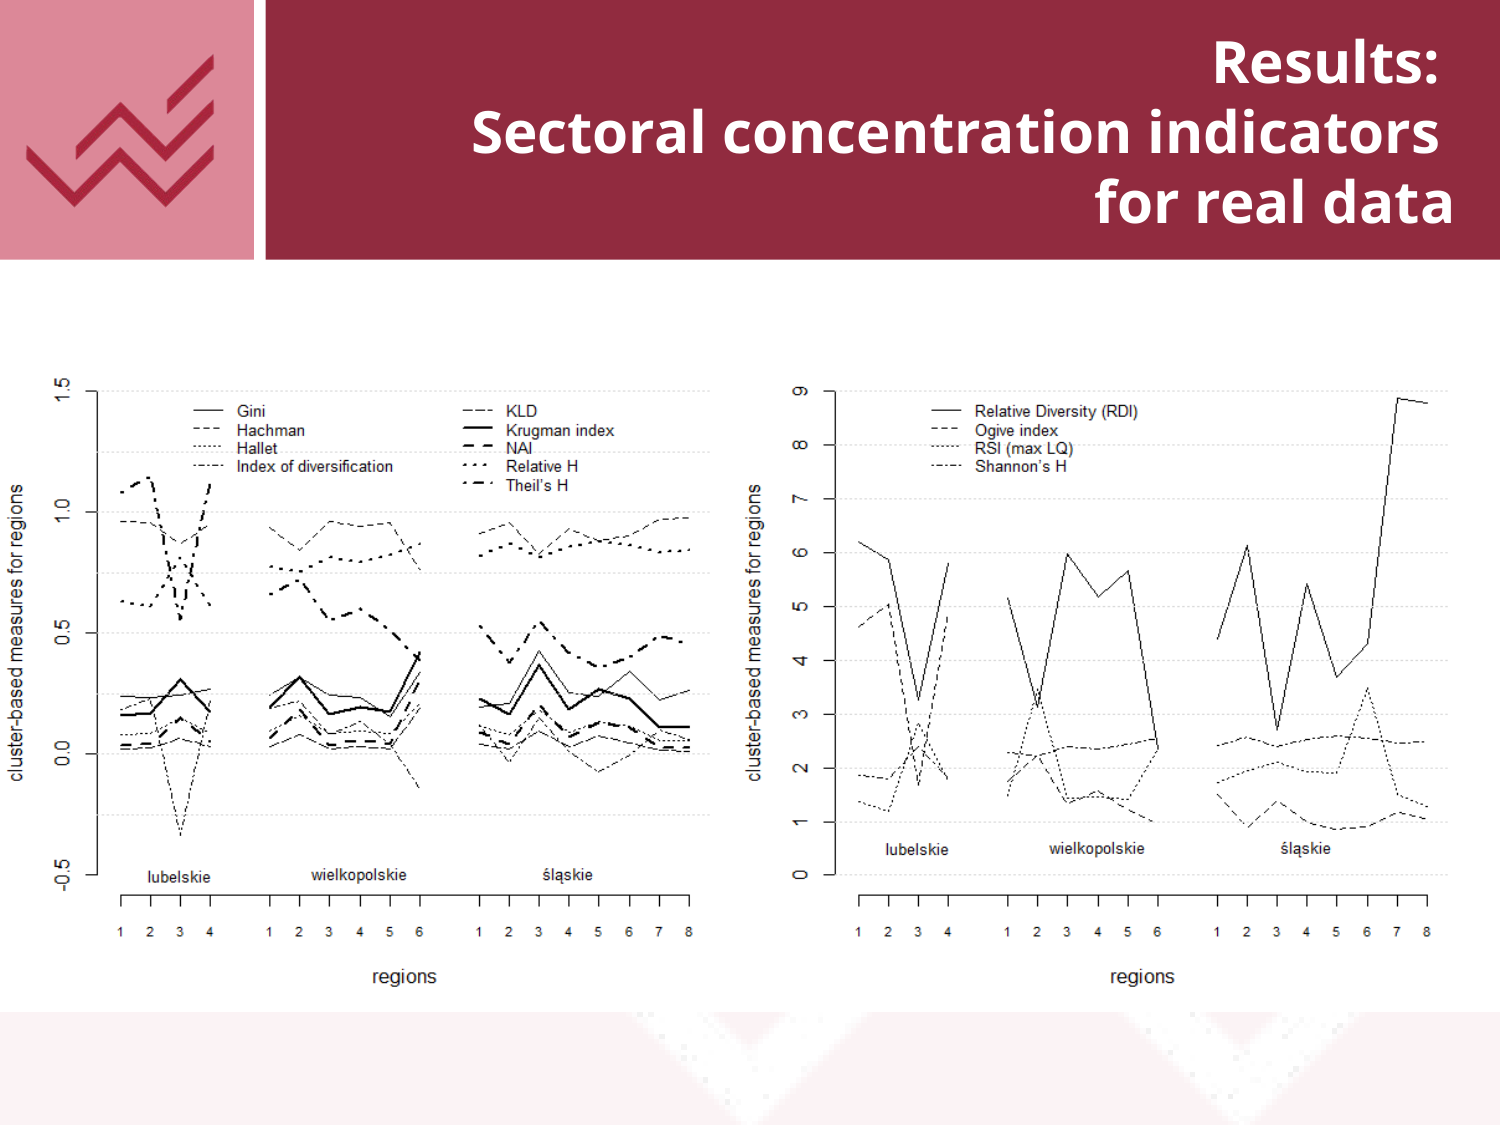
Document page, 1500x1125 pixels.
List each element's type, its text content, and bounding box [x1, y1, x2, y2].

title Results: Sectoral concentration indicators for real data [301, 36, 1471, 224]
picture [0, 33, 241, 238]
picture [0, 191, 1500, 1125]
